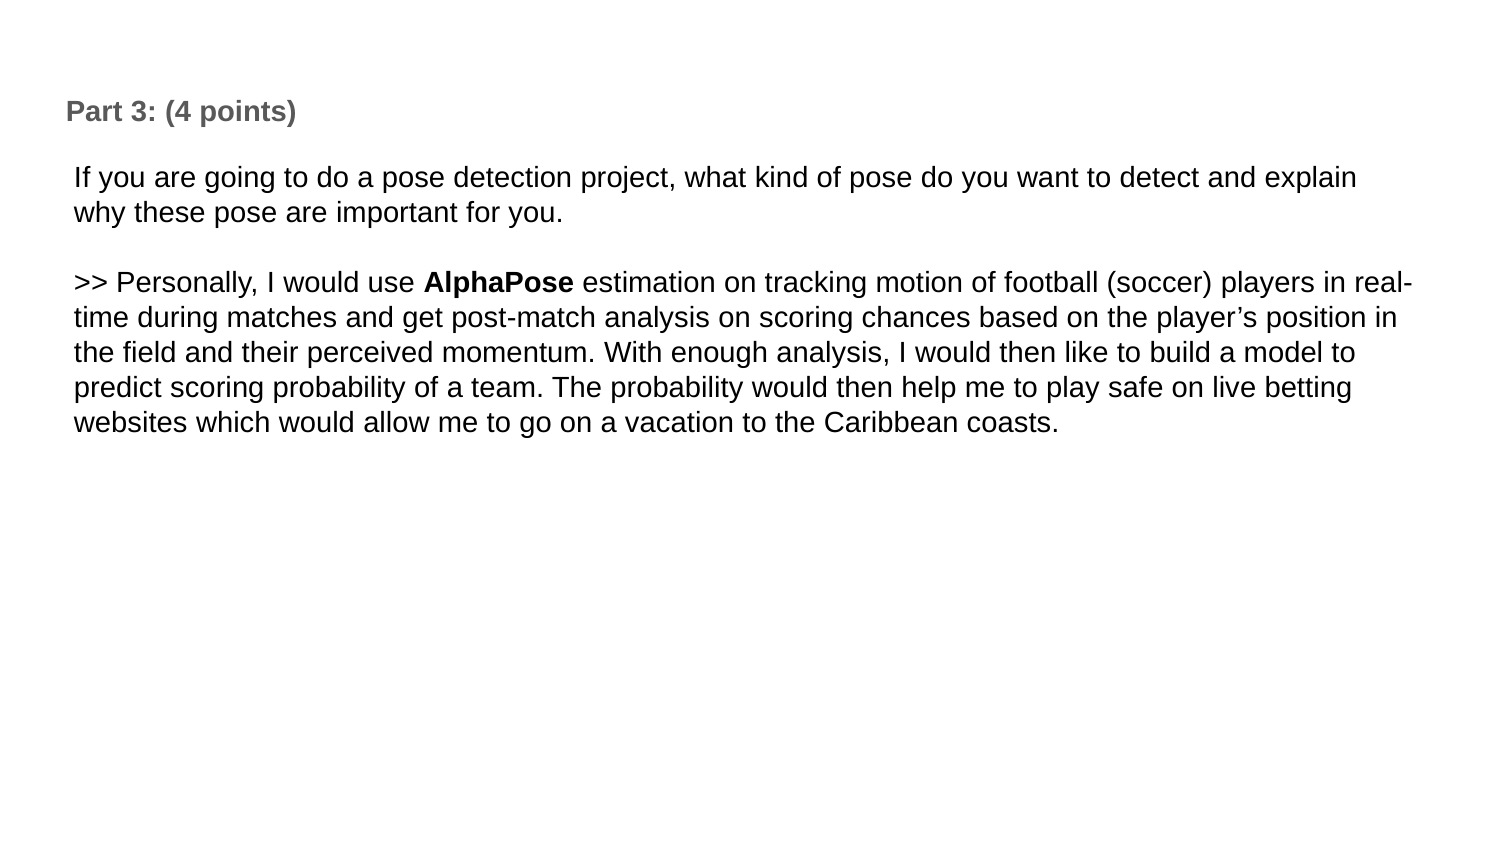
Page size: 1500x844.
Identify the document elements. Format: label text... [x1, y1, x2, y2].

text_box Part 3: (4 points) [51, 71, 748, 750]
text_box If you are going to do a pose detection project, what kind of pose do you want to detect and explain why these pose are important for you. >> Personally, I would use AlphaPose estimation on tracking motion of football (soccer) players in real-time during matches and get post-match analysis on scoring chances based on the player’s position in the field and their perceived momentum. With enough analysis, I would then like to build a model to predict scoring probability of a team. The probability would then help me to play safe on live betting websites which would allow me to go on a vacation to the Caribbean coasts. [58, 151, 1432, 446]
text_box [749, 72, 1448, 750]
